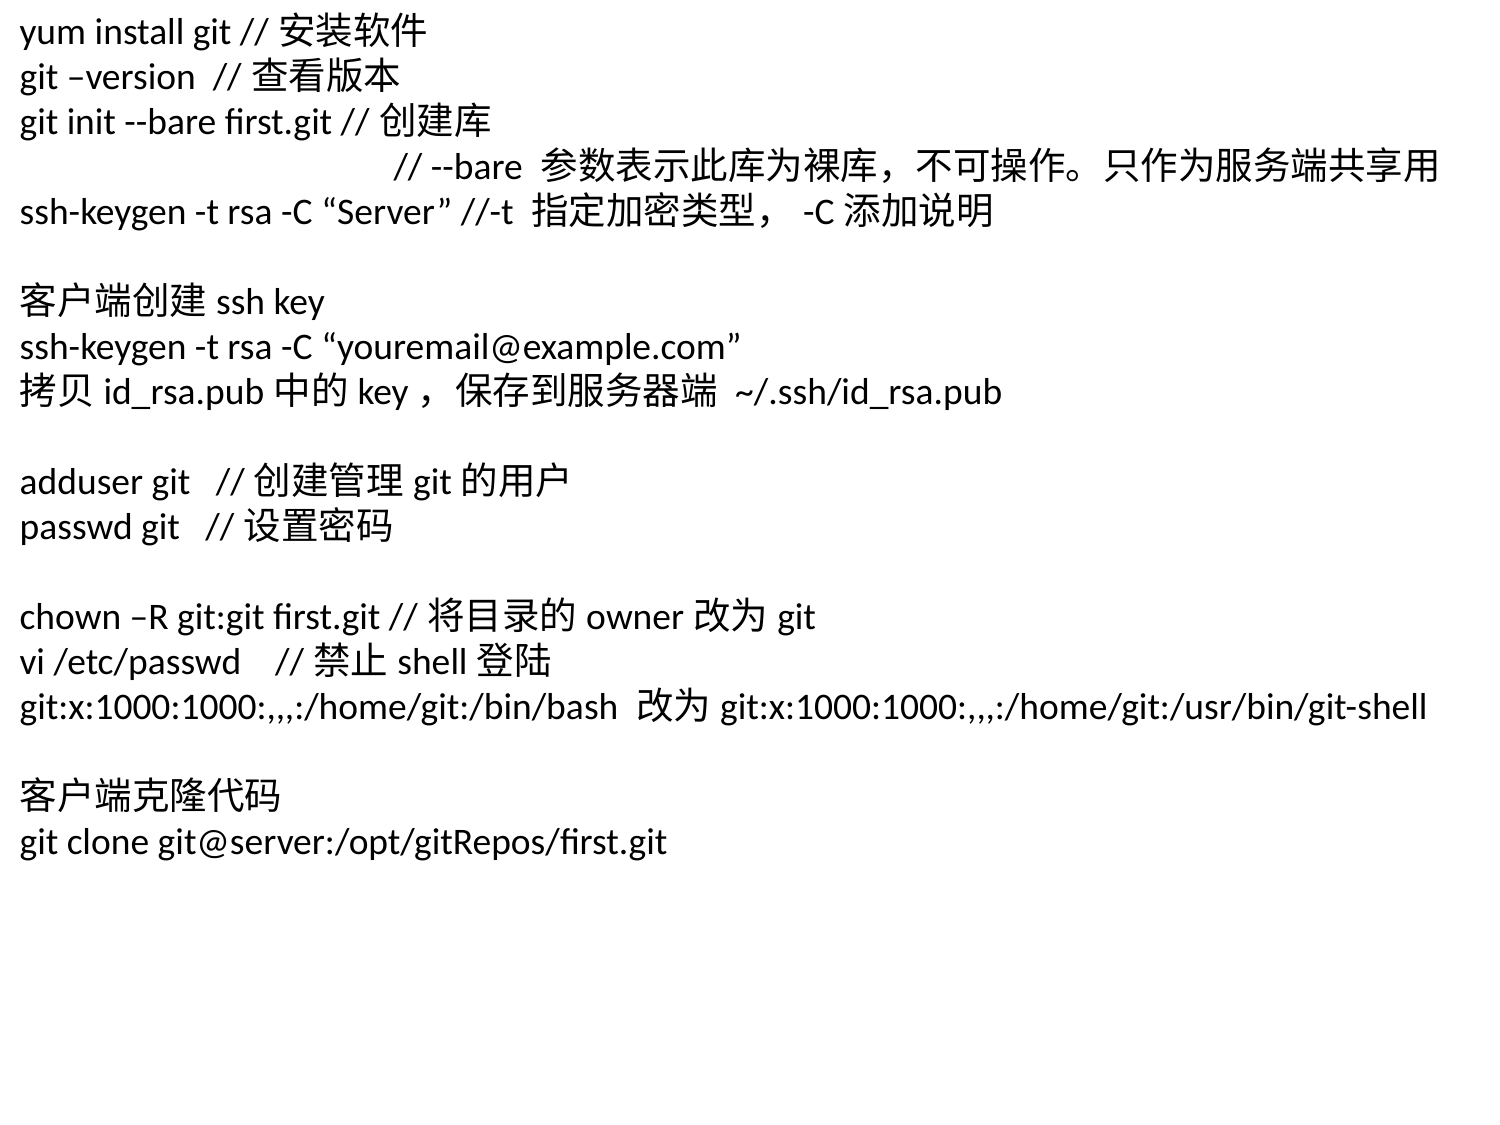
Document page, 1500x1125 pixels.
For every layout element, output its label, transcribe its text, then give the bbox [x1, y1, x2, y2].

text_box yum install git //安装软件 git –version //查看版本 git init --bare first.git //创建库 // --bare 参数表示此库为裸库，不可操作。只作为服务端共享用 ssh-keygen -t rsa -C “Server” //-t 指定加密类型，-C添加说明 客户端创建ssh key ssh-keygen -t rsa -C “youremail@example.com” 拷贝id_rsa.pub中的key，保存到服务器端 ~/.ssh/id_rsa.pub adduser git //创建管理git的用户 passwd git //设置密码 chown –R git:git first.git //将目录的owner改为git vi /etc/passwd //禁止shell登陆 git:x:1000:1000:,,,:/home/git:/bin/bash 改为git:x:1000:1000:,,,:/home/git:/usr/bin/git-shell 客户端克隆代码 git clone git@server:/opt/gitRepos/first.git [4, 0, 1456, 915]
